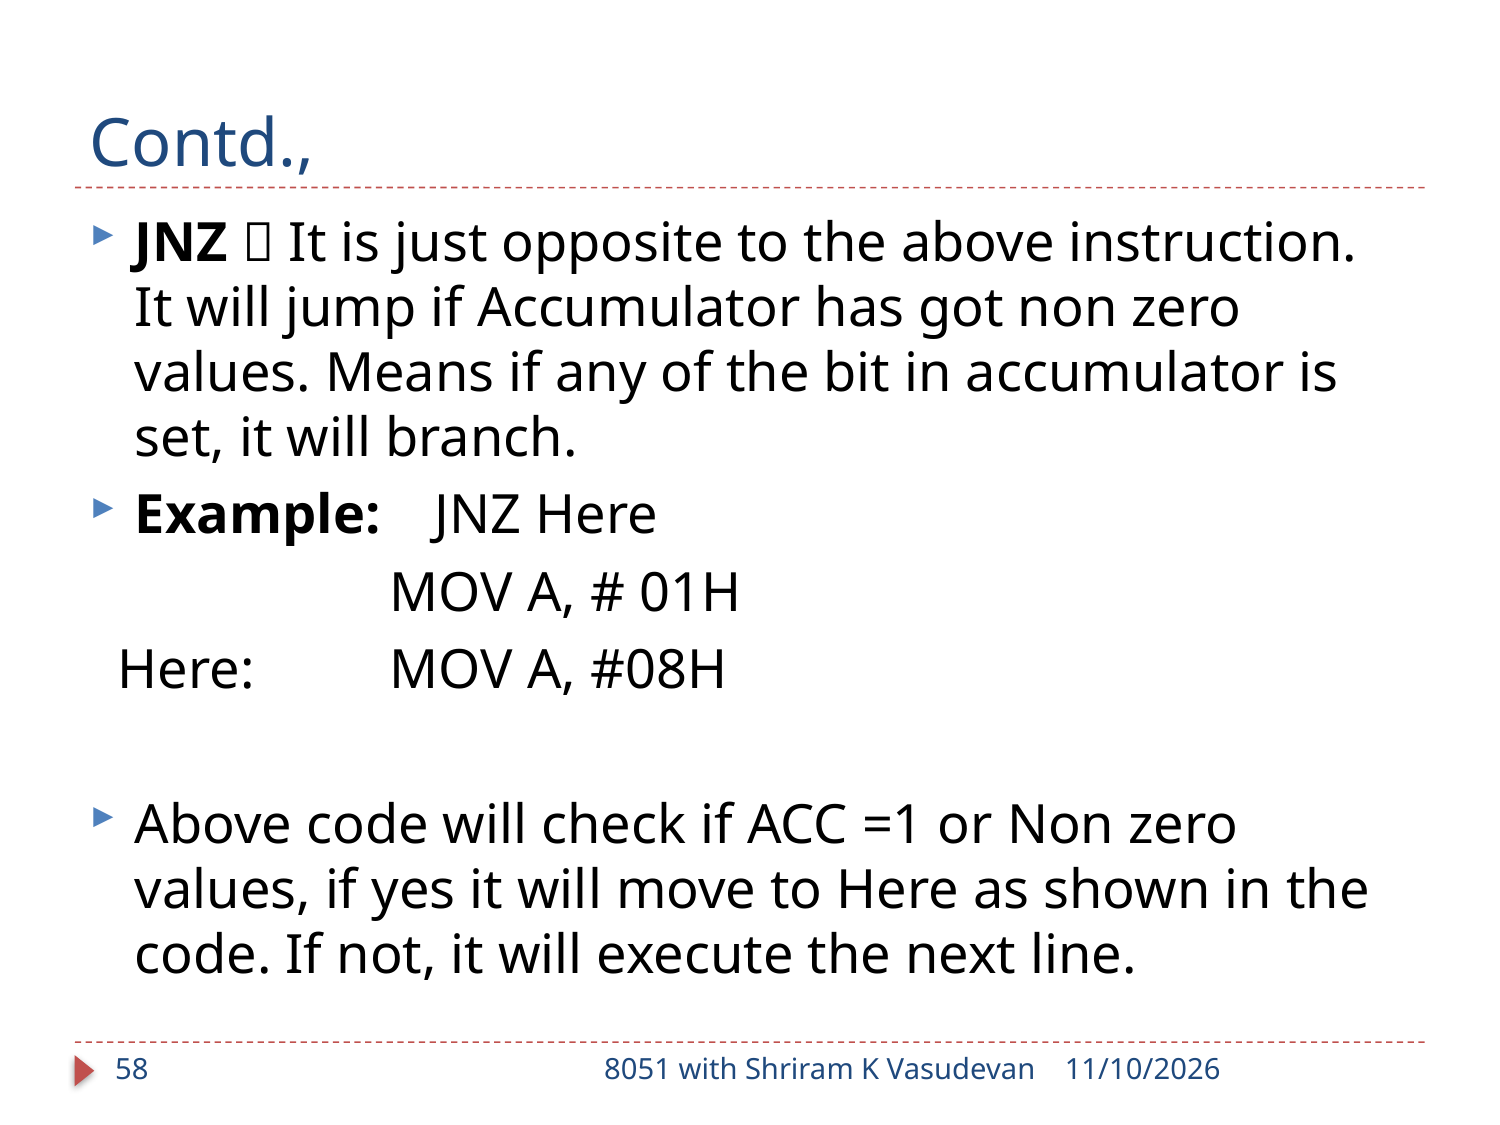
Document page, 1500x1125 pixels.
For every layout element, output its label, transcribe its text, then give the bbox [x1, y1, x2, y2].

title Contd., [75, 24, 1425, 188]
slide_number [1051, 1042, 1426, 1103]
list JNZ  It is just opposite to the above instruction. It will jump if Accumulator has got non zero values. Means if any of the bit in accumulator is set, it will branch. Example: JNZ Here MOV A, # 01H Here: MOV A, #08H Above code will check if ACC =1 or Non zero values, if yes it will move to Here as shown in the code. If not, it will execute the next line. [75, 200, 1425, 1010]
slide_number 58 [100, 1042, 426, 1103]
footer 8051 with Shriram K Vasudevan [475, 1042, 1051, 1103]
